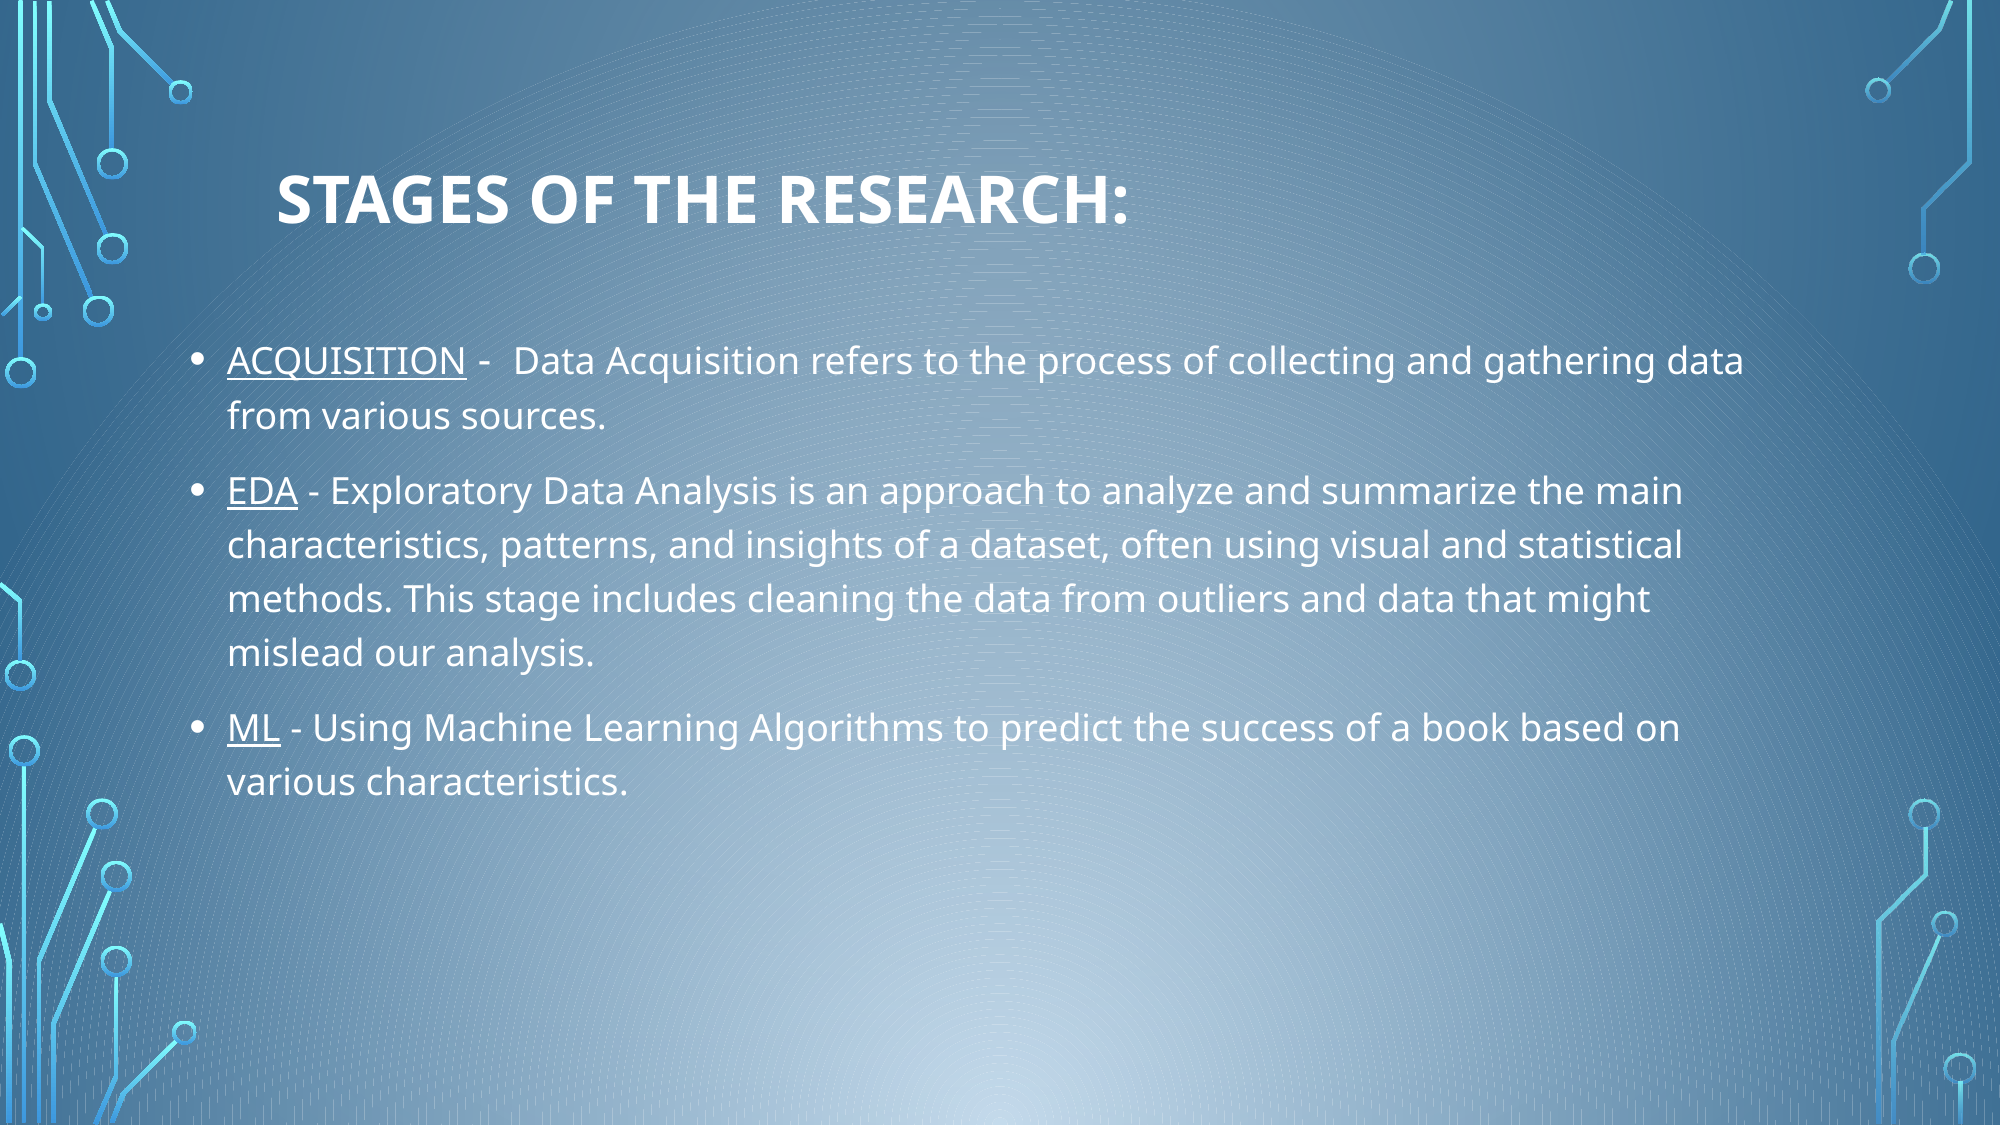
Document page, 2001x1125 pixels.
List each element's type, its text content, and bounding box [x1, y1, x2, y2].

title Stages of the research: [221, 131, 1187, 274]
list Acquisition - Data Acquisition refers to the process of collecting and gathering data from various sources. Eda - Exploratory Data Analysis is an approach to analyze and summarize the main characteristics, patterns, and insights of a dataset, often using visual and statistical methods. This stage includes cleaning the data from outliers and data that might mislead our analysis. ML - Using Machine Learning Algorithms to predict the success of a book based on various characteristics. [174, 315, 1813, 941]
